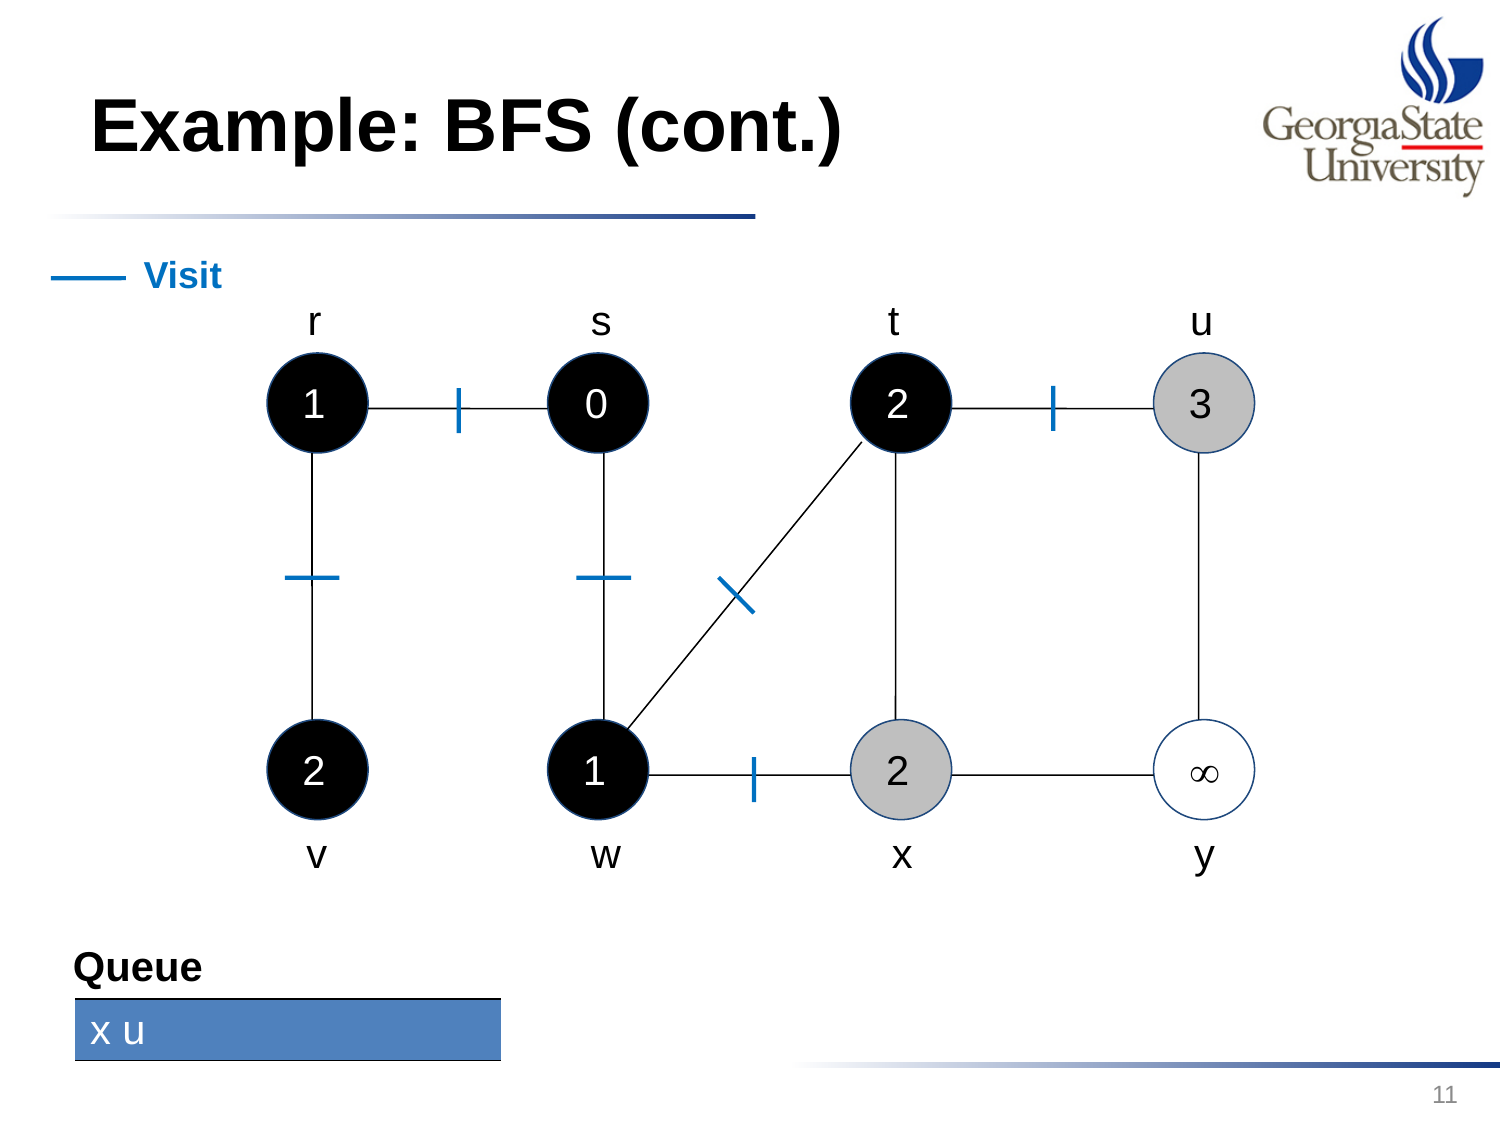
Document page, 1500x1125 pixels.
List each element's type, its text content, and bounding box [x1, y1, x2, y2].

title Example: BFS (cont.) [75, 27, 1234, 215]
table_header x u [75, 1000, 501, 1060]
slide_number 11 [1123, 1064, 1474, 1124]
text_box Queue [58, 932, 218, 997]
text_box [50, 243, 238, 305]
picture [1247, 0, 1500, 216]
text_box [266, 285, 1255, 887]
